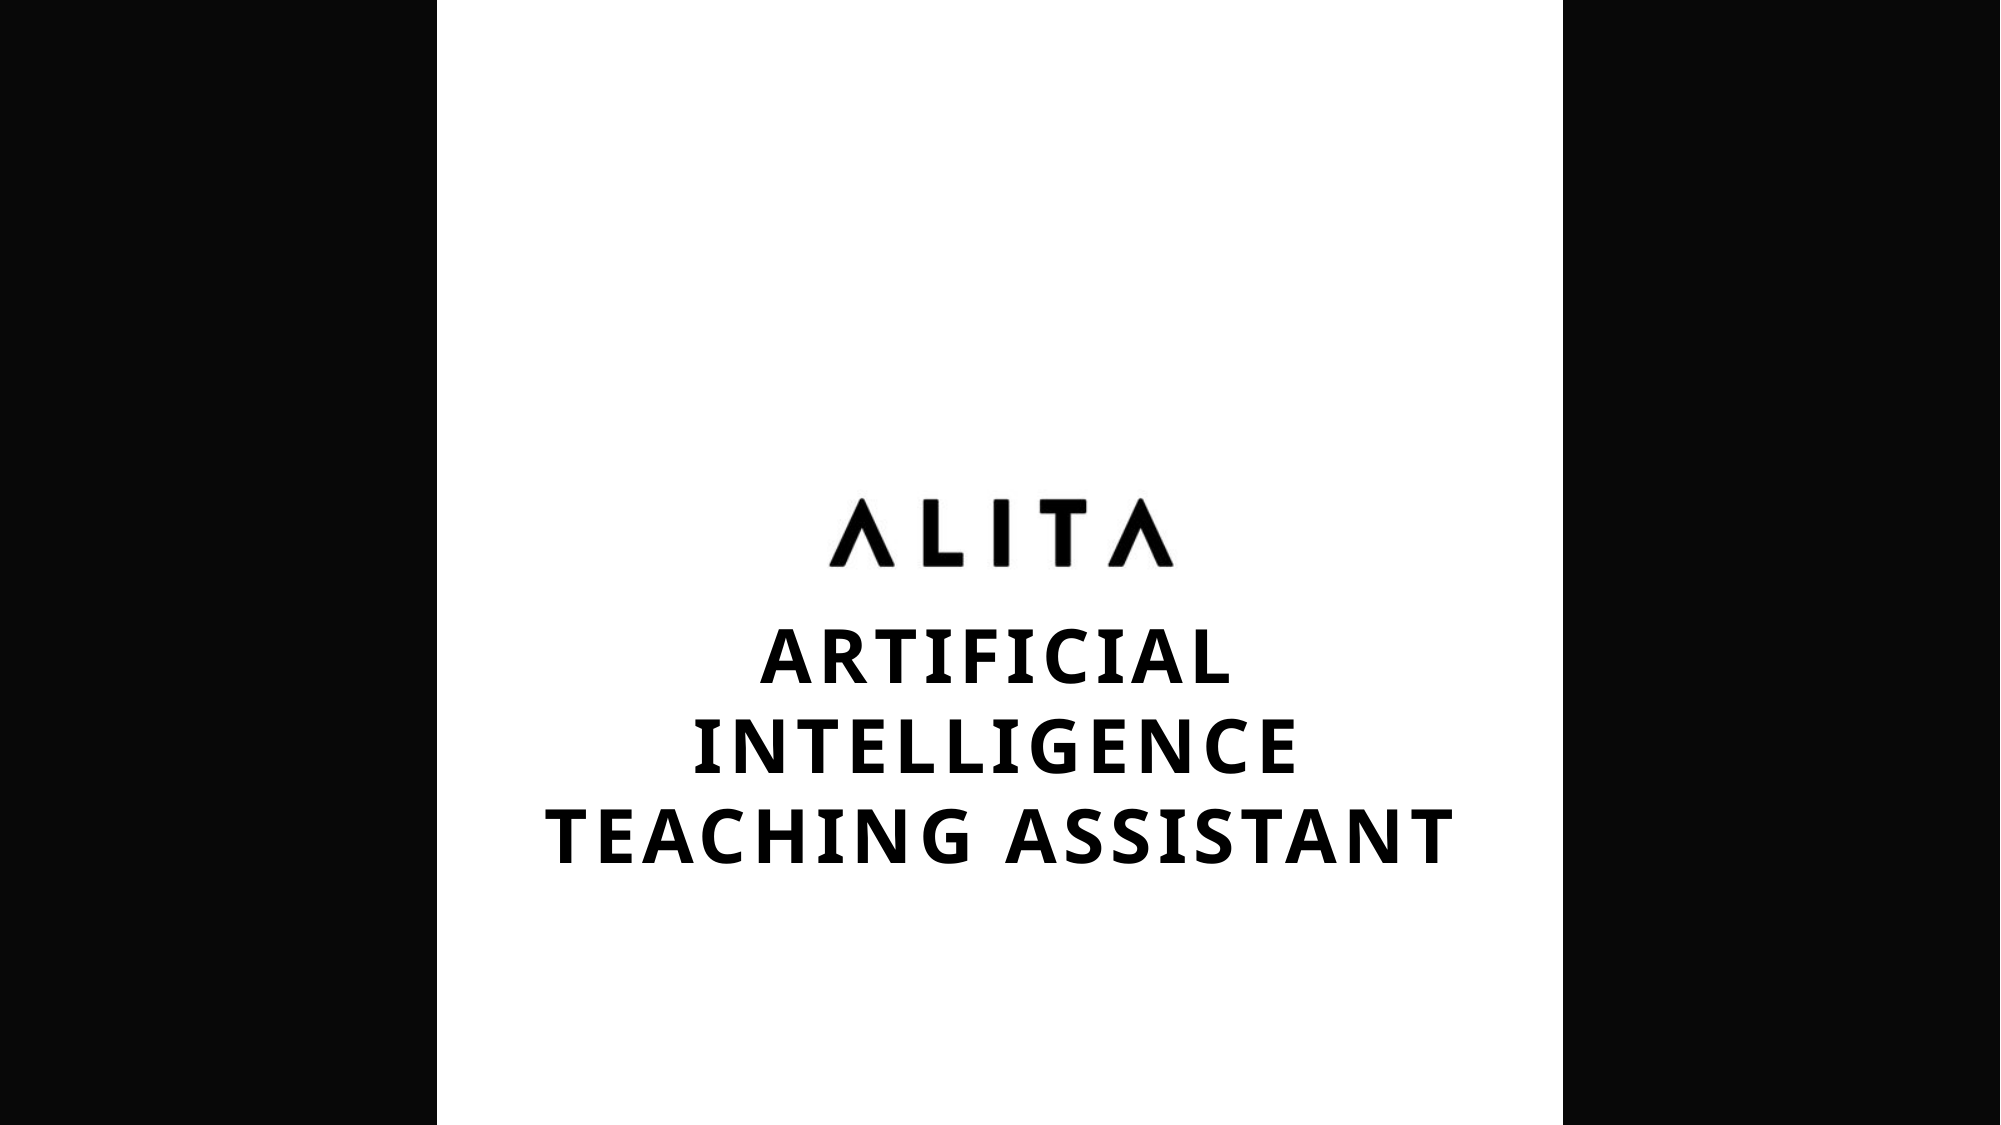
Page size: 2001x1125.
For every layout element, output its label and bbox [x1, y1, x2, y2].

picture [437, 0, 1563, 1125]
